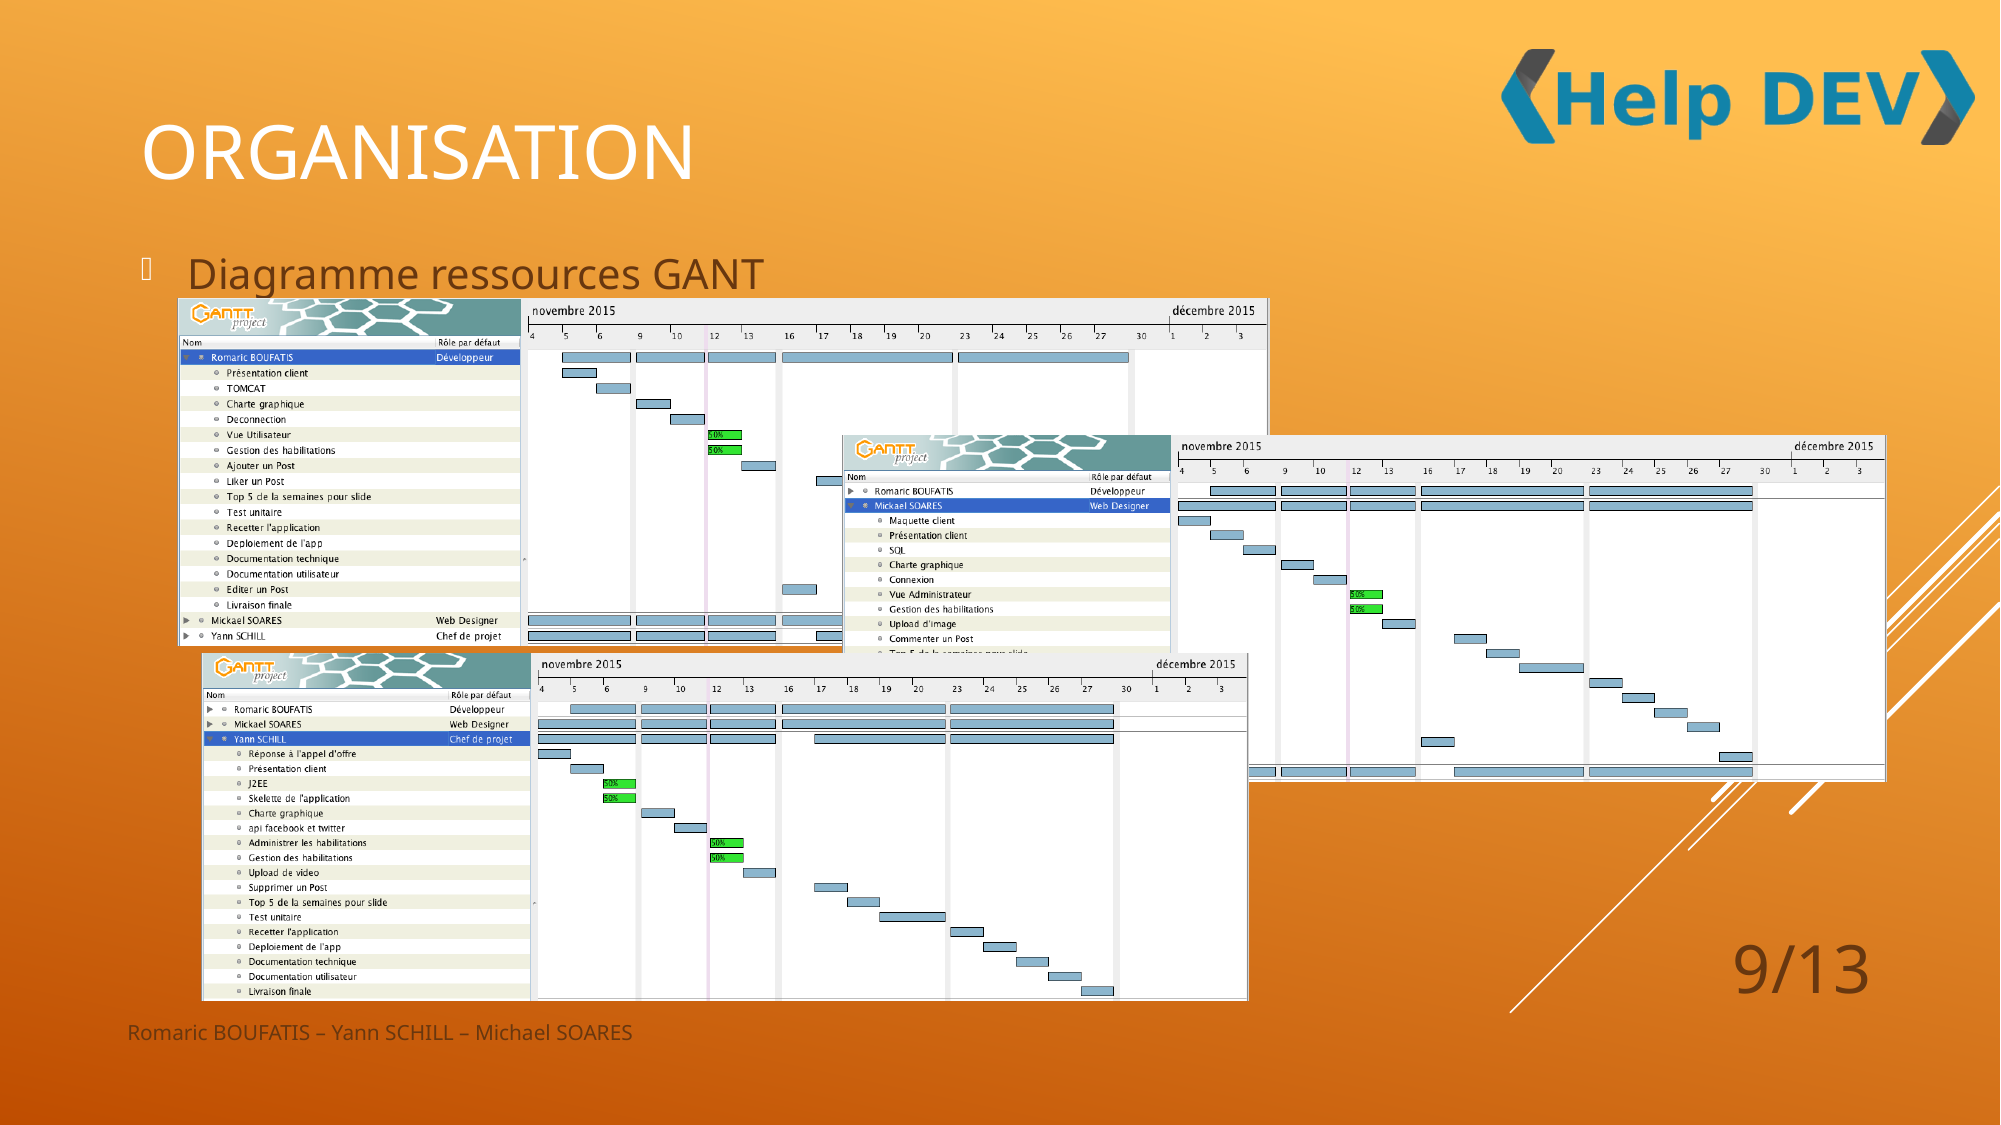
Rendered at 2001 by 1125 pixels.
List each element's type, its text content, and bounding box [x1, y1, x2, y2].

picture [1526, 49, 1975, 145]
text_box Diagramme ressources GANT [125, 222, 883, 324]
picture [177, 298, 1888, 1001]
footer Romaric BOUFATIS – Yann SCHILL – Michael SOARES [112, 1012, 1350, 1073]
slide_number 9/13 [1700, 915, 1888, 1025]
title Organisation [125, 25, 1526, 273]
